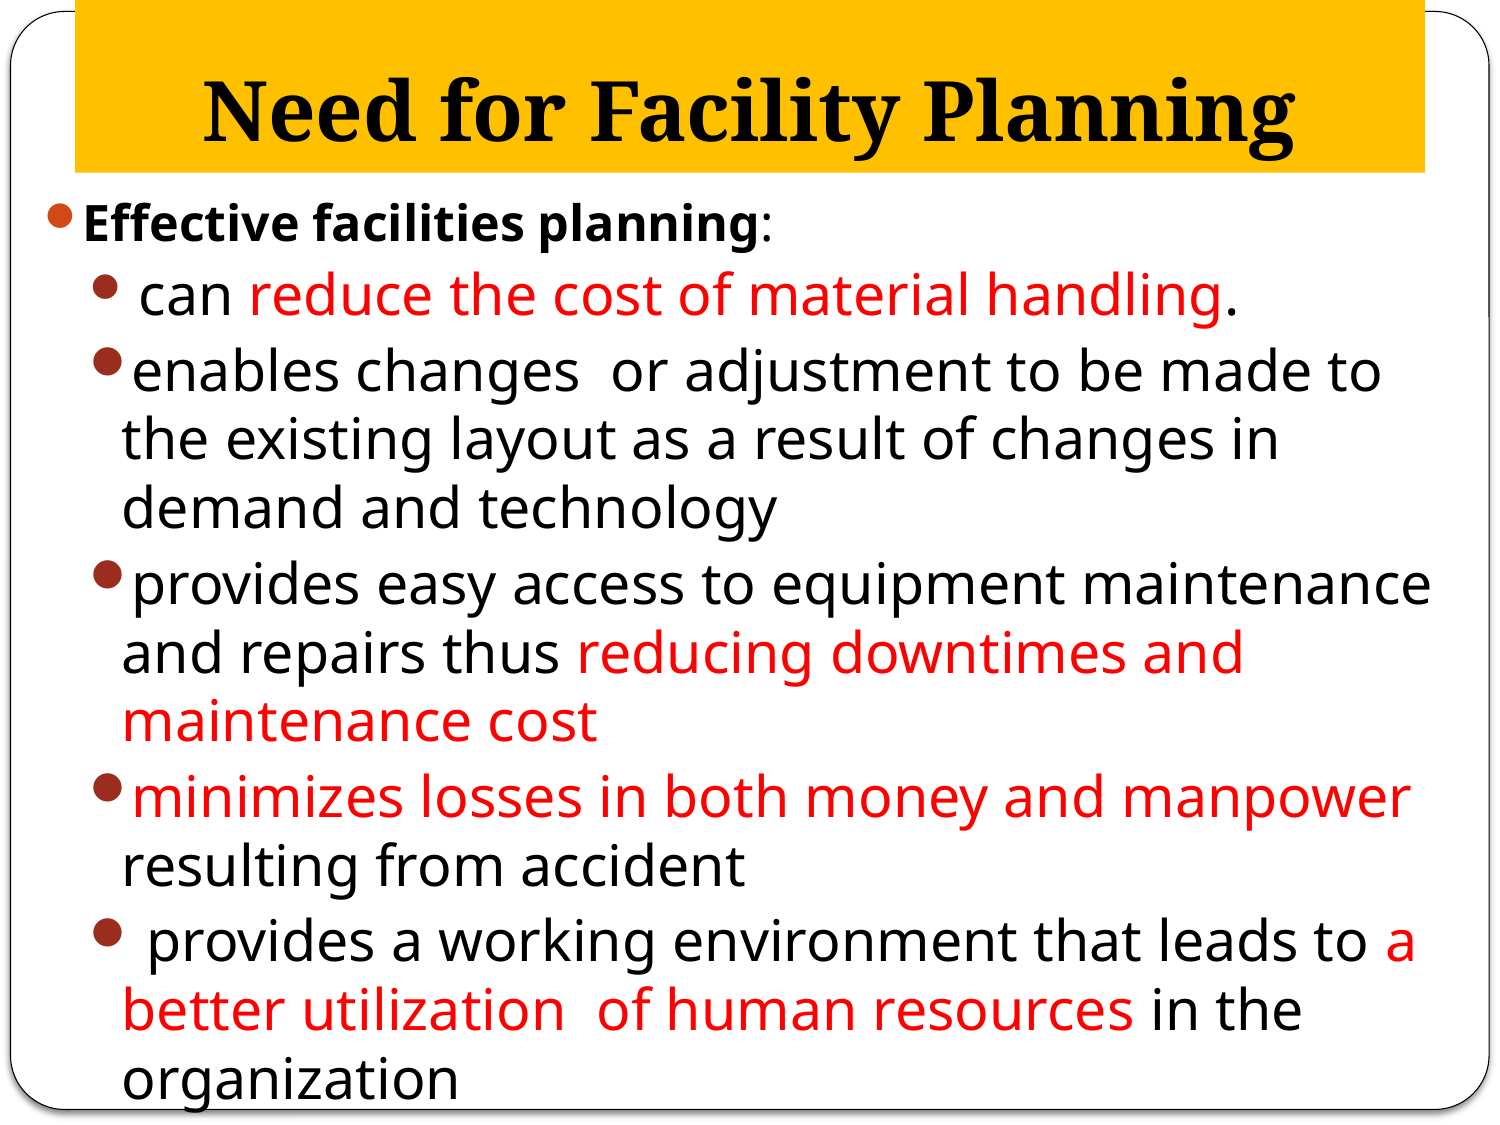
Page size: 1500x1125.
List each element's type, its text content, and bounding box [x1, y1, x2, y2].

list Effective facilities planning: can reduce the cost of material handling. enables changes or adjustment to be made to the existing layout as a result of changes in demand and technology provides easy access to equipment maintenance and repairs thus reducing downtimes and maintenance cost minimizes losses in both money and manpower resulting from accident provides a working environment that leads to a better utilization of human resources in the organization [29, 184, 1500, 1125]
title Need for Facility Planning [75, 0, 1425, 173]
